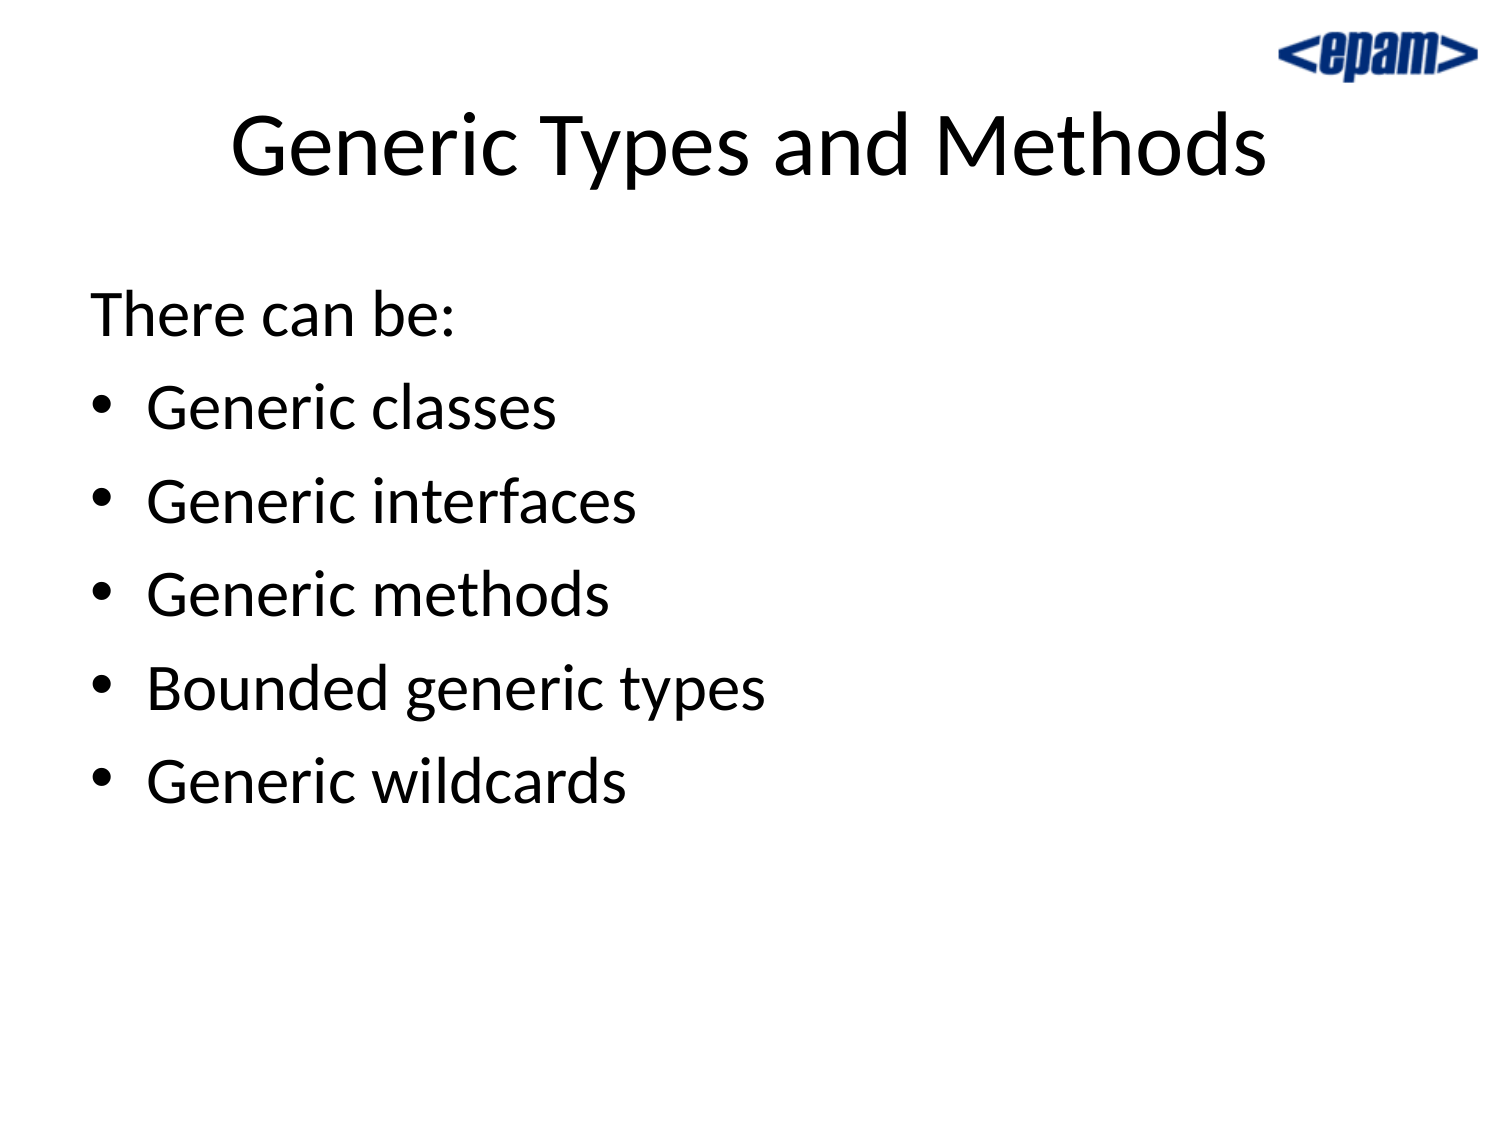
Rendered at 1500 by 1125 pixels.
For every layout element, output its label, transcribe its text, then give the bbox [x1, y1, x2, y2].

picture [1246, 0, 1500, 102]
list There can be: Generic classes Generic interfaces Generic methods Bounded generic types Generic wildcards [75, 262, 1425, 1005]
title Generic Types and Methods [75, 45, 1425, 233]
